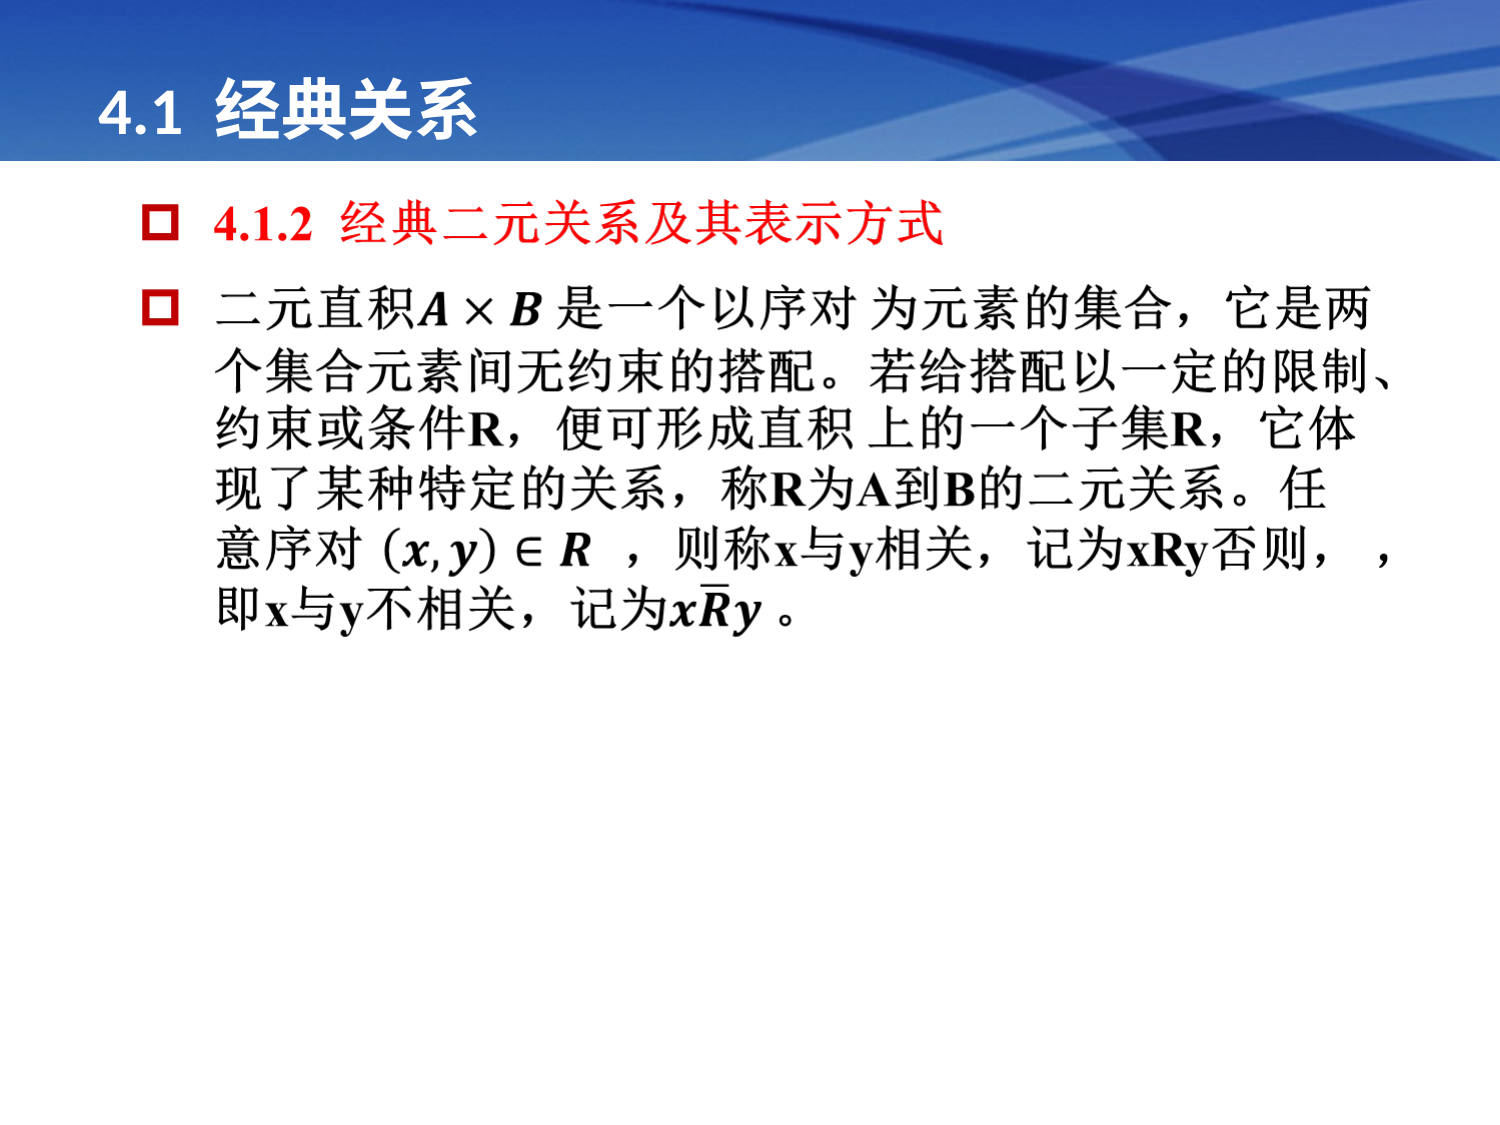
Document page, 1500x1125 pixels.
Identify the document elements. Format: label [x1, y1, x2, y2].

picture [0, 0, 1500, 162]
text_box [123, 184, 1388, 748]
